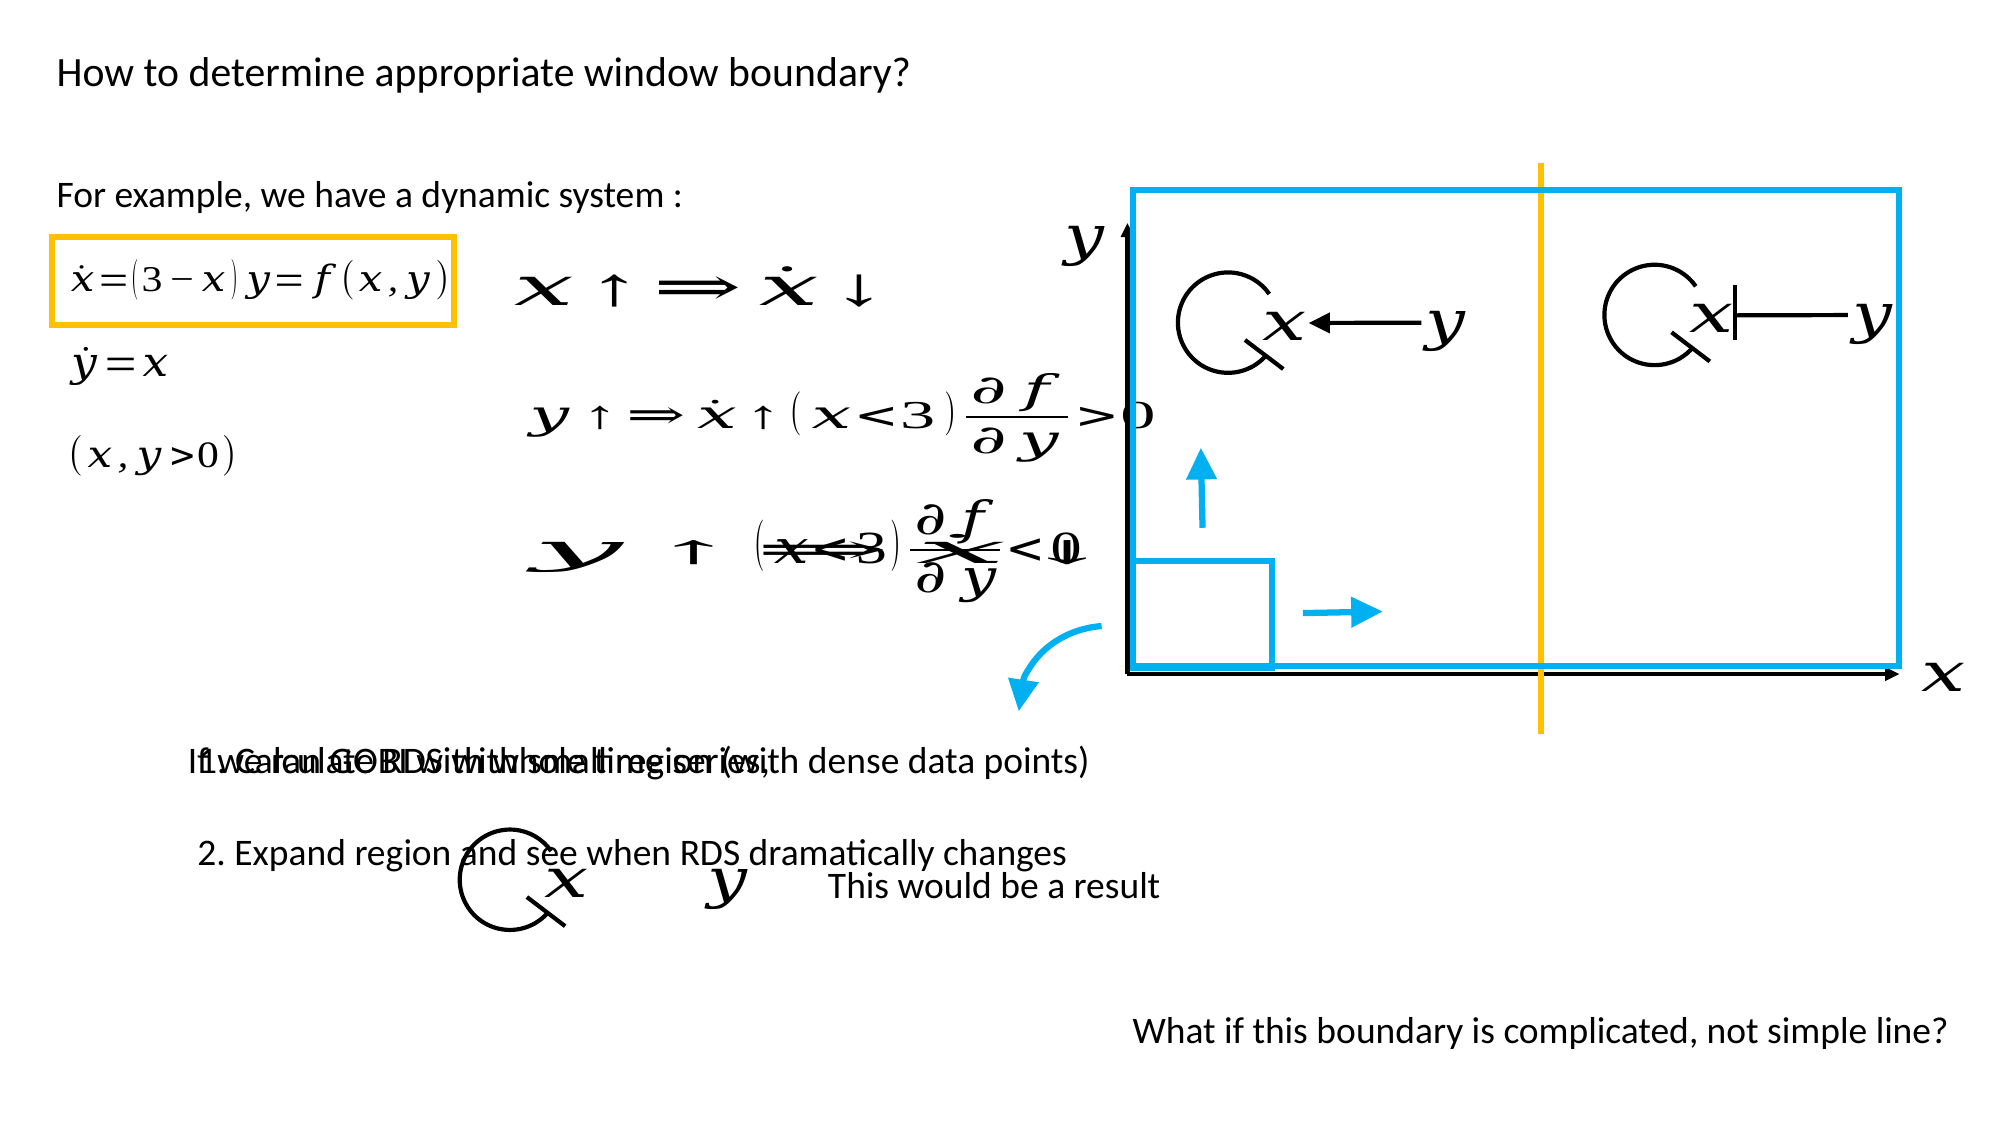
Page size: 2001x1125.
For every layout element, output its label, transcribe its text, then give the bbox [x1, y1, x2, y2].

text_box [1542, 189, 1900, 667]
text_box What if this boundary is complicated, not simple line? [1117, 998, 1965, 1059]
text_box [1132, 189, 1541, 667]
text_box How to determine appropriate window boundary? [41, 37, 927, 102]
text_box This would be a result [813, 853, 1176, 914]
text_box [1671, 332, 1710, 362]
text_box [1245, 339, 1284, 370]
text_box For example, we have a dynamic system : [41, 162, 699, 223]
text_box 1. Calculate RDS with small region (with dense data points) [795, 728, 1106, 788]
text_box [459, 829, 755, 930]
text_box [51, 236, 455, 326]
text_box 2. Expand region and see when RDS dramatically changes [182, 820, 1083, 881]
text_box If we ran GOBI with whole time series, [173, 728, 795, 789]
text_box [1010, 625, 1110, 711]
